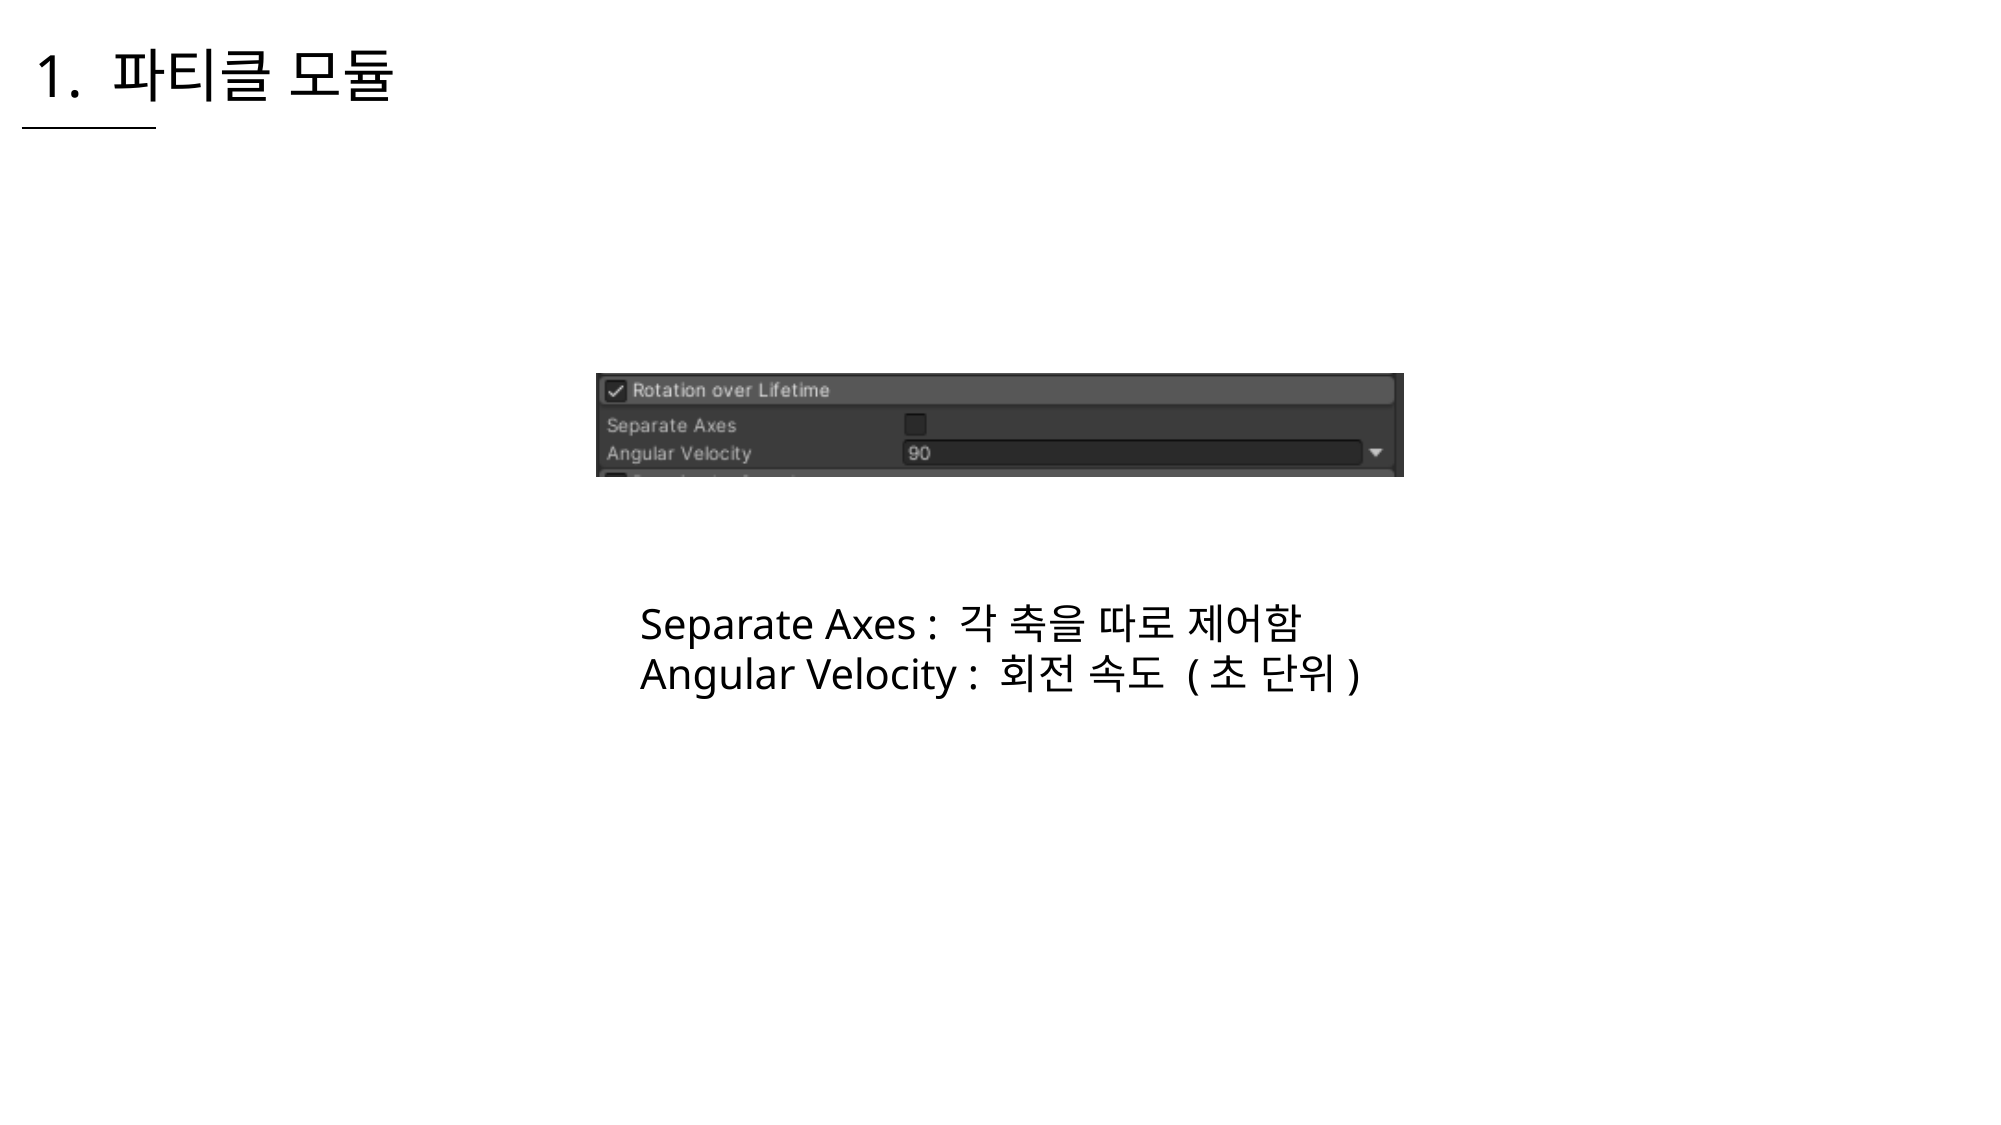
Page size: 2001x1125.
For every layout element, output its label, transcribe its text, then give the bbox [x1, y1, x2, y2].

text_box 1. 파티클 모듈 [19, 31, 411, 117]
picture [596, 373, 1404, 477]
text_box Separate Axes : 각 축을 따로 제어함 Angular Velocity : 회전 속도 (초 단위) [625, 590, 1375, 706]
